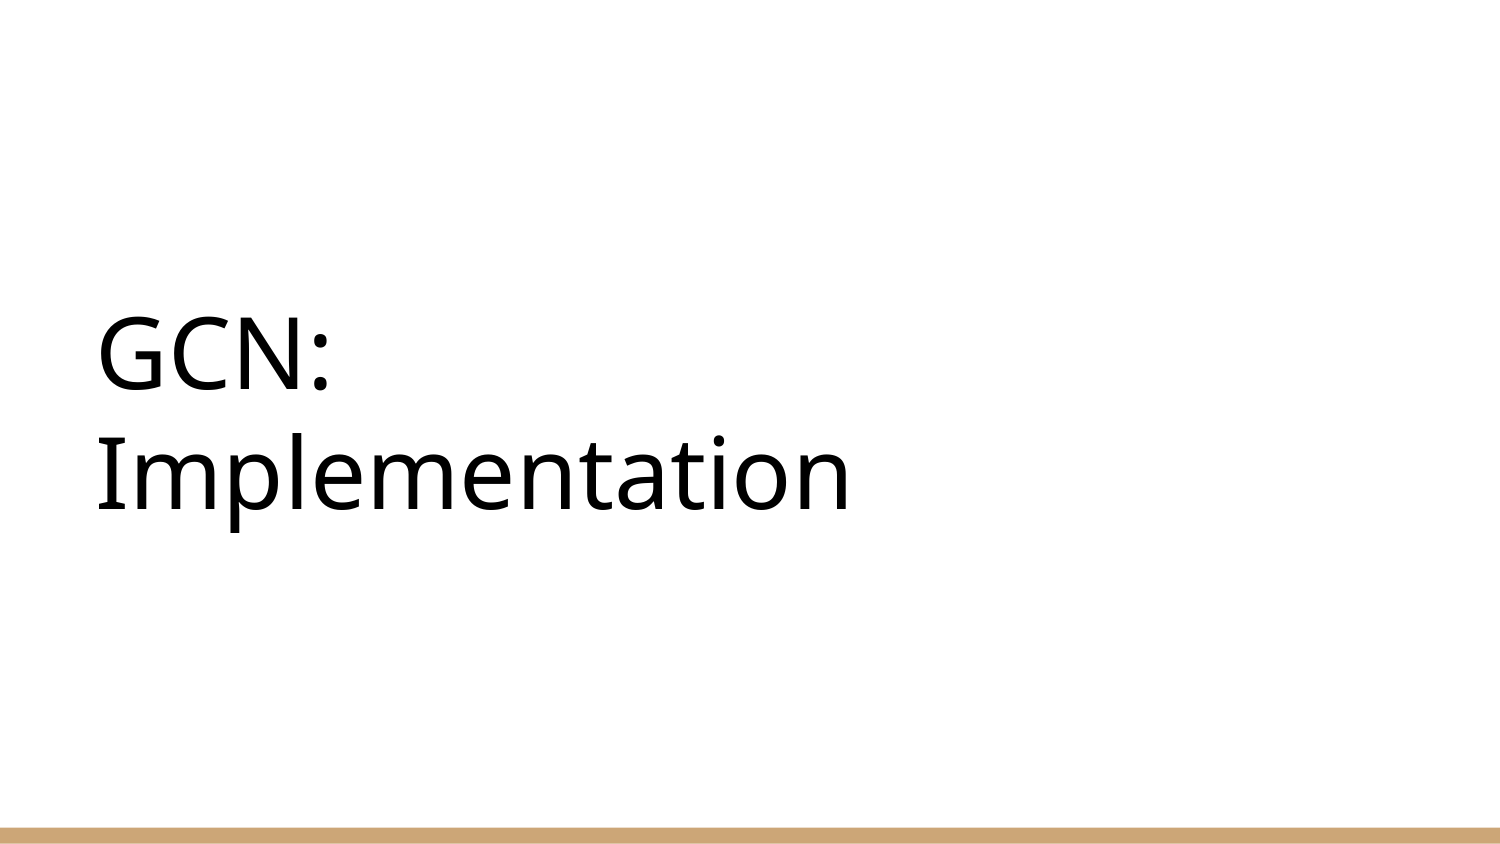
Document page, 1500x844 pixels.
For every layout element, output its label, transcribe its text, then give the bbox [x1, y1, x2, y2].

title GCN: Implementation [80, 73, 1045, 745]
